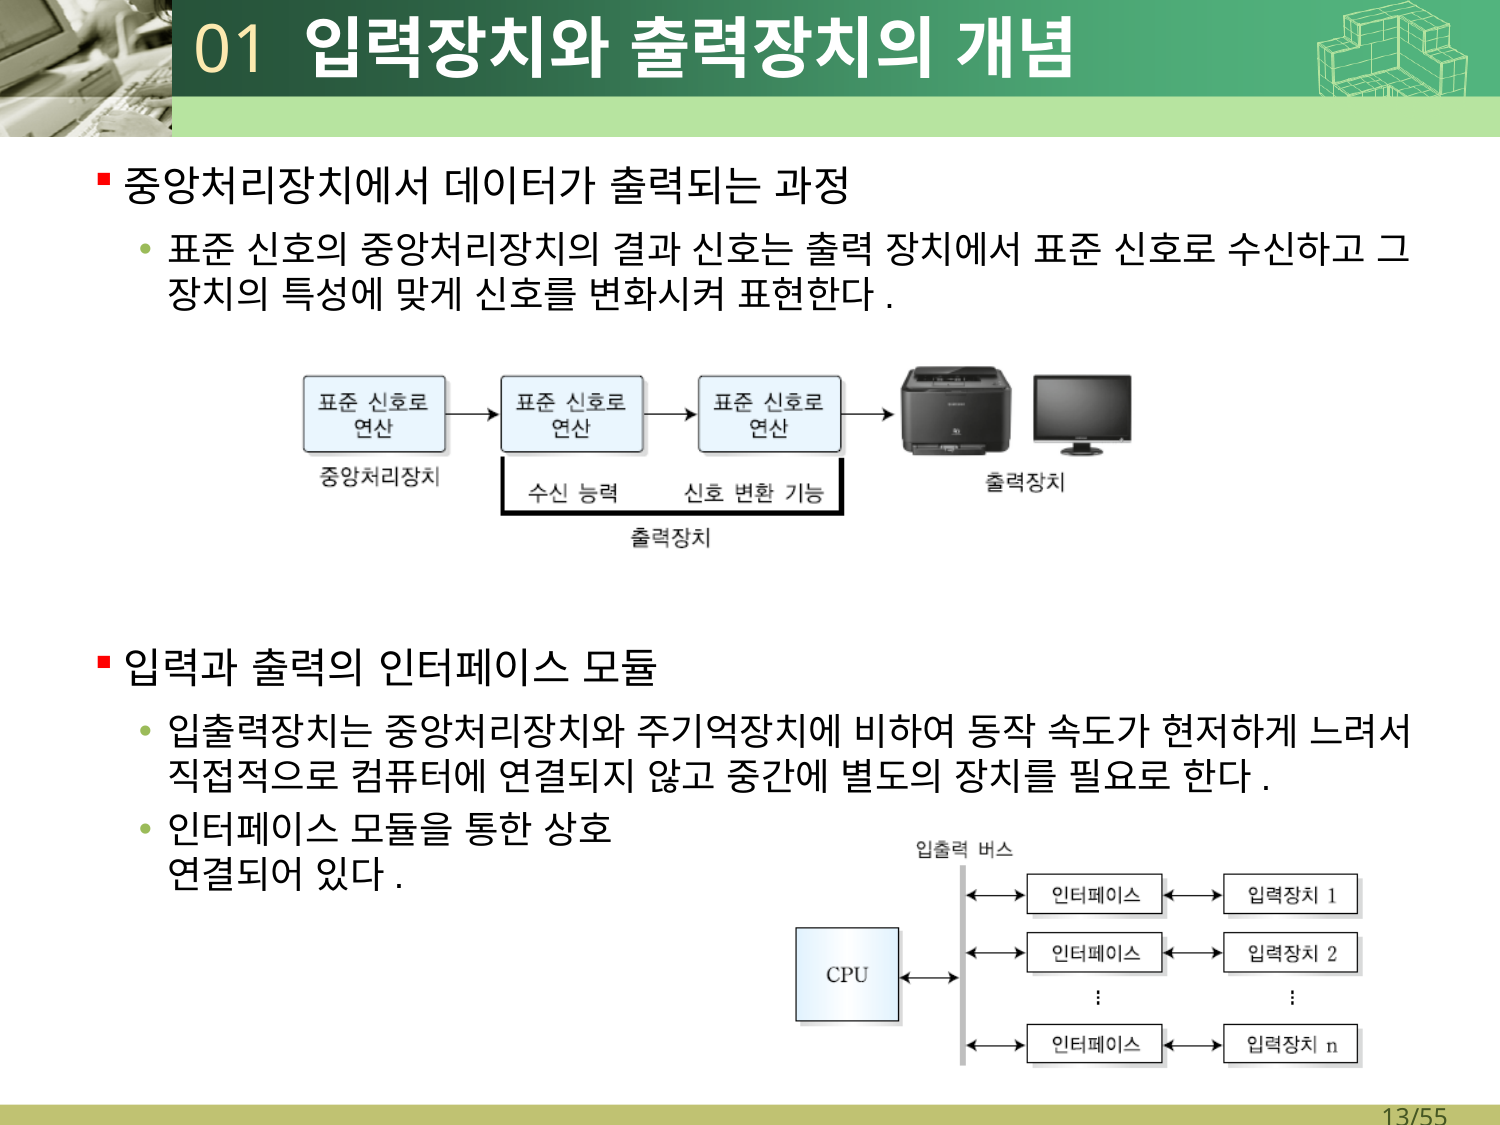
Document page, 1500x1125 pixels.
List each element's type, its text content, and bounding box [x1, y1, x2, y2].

list 중앙처리장치에서 데이터가 출력되는 과정 표준 신호의 중앙처리장치의 결과 신호는 출력 장치에서 표준 신호로 수신하고 그 장치의 특성에 맞게 신호를 변화시켜 표현한다. 입력과 출력의 인터페이스 모듈 입출력장치는 중앙처리장치와 주기억장치에 비하여 동작 속도가 현저하게 느려서 직접적으로 컴퓨터에 연결되지 않고 중간에 별도의 장치를 필요로 한다. 인터페이스 모듈을 통한 상호 연결되어 있다. [35, 152, 1465, 1079]
picture [761, 820, 1395, 1080]
title 01 입력장치와 출력장치의 개념 [178, 9, 1339, 82]
picture [0, 0, 1500, 151]
picture [285, 349, 1149, 556]
